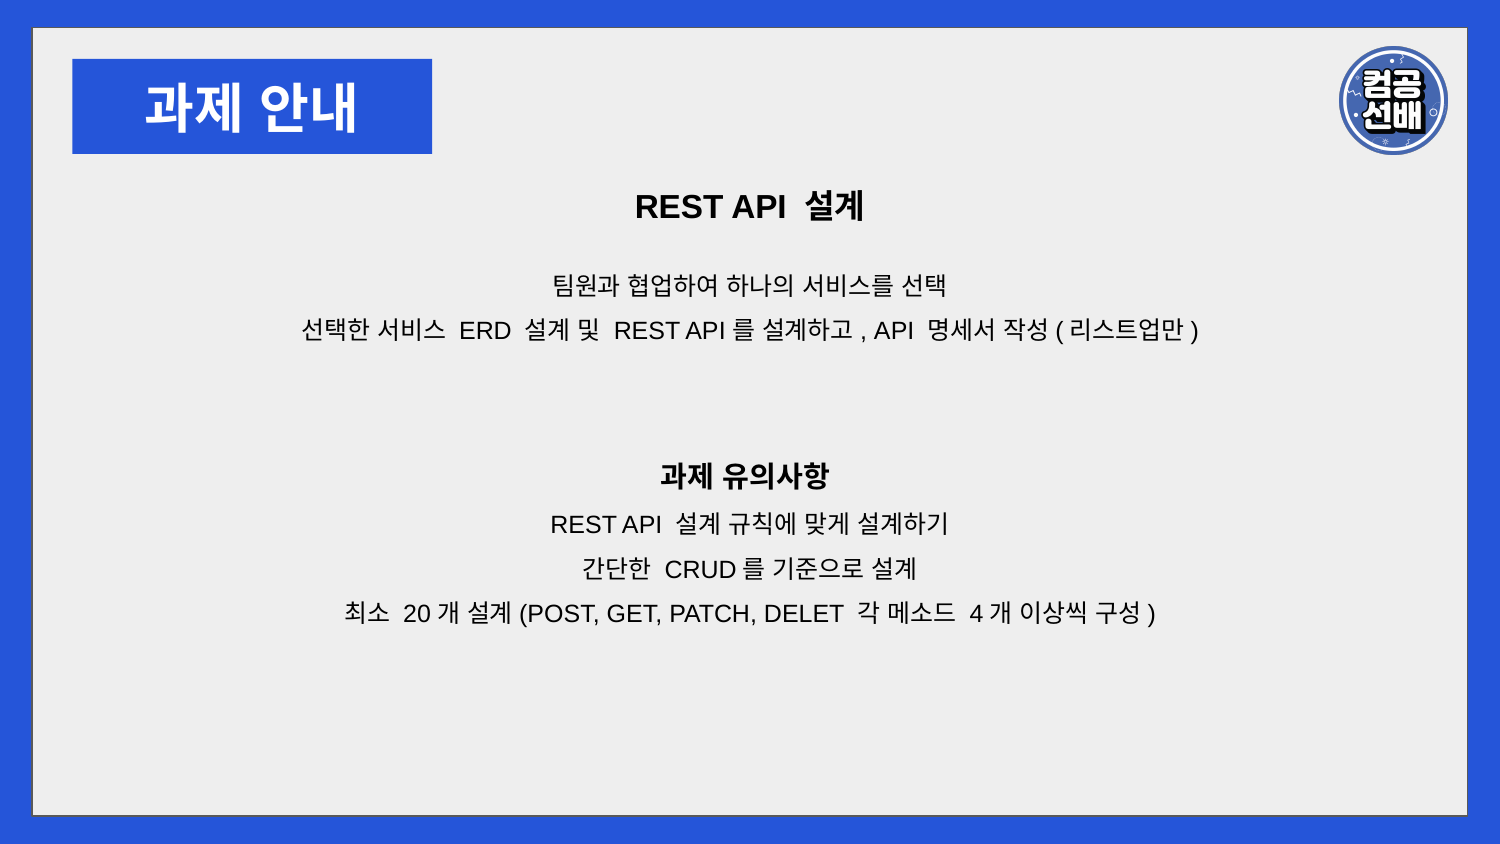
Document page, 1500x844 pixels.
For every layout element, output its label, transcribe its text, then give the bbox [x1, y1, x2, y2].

text_box 과제 안내 [72, 58, 433, 154]
text_box 팀원과 협업하여 하나의 서비스를 선택 선택한 서비스 ERD 설계 및 REST API를 설계하고, API 명세서 작성(리스트업만) [254, 240, 1246, 405]
picture [1339, 46, 1448, 155]
text_box 과제 유의사항 REST API 설계 규칙에 맞게 설계하기 간단한 CRUD를 기준으로 설계 최소 20개 설계(POST, GET, PATCH, DELET 각 메소드 4개 이상씩 구성) [320, 433, 1180, 636]
text_box REST API 설계 [480, 169, 1020, 240]
